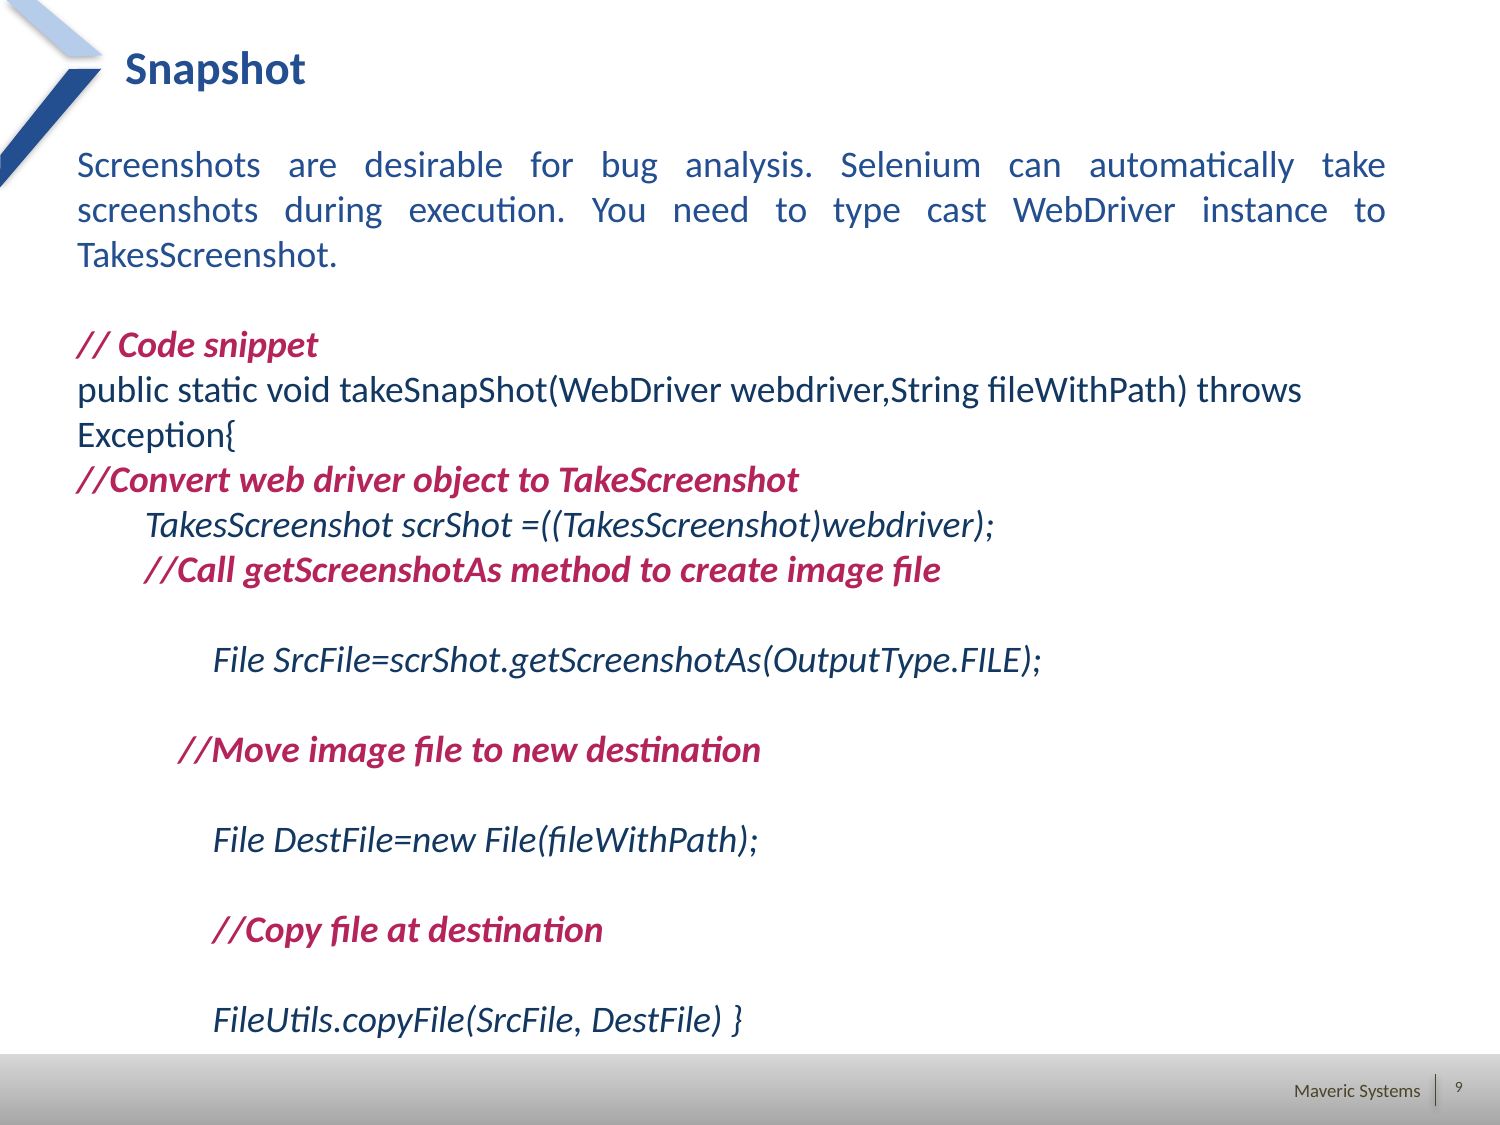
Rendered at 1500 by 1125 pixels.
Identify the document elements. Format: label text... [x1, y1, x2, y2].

title Snapshot [125, 38, 1468, 109]
text_box Screenshots are desirable for bug analysis. Selenium can automatically take screenshots during execution. You need to type cast WebDriver instance to TakesScreenshot. // Code snippet public static void takeSnapShot(WebDriver webdriver,String fileWithPath) throws Exception{ //Convert web driver object to TakeScreenshot TakesScreenshot scrShot =((TakesScreenshot)webdriver); //Call getScreenshotAs method to create image file File SrcFile=scrShot.getScreenshotAs(OutputType.FILE); //Move image file to new destination File DestFile=new File(fileWithPath); //Copy file at destination FileUtils.copyFile(SrcFile, DestFile) } [62, 132, 1403, 1048]
